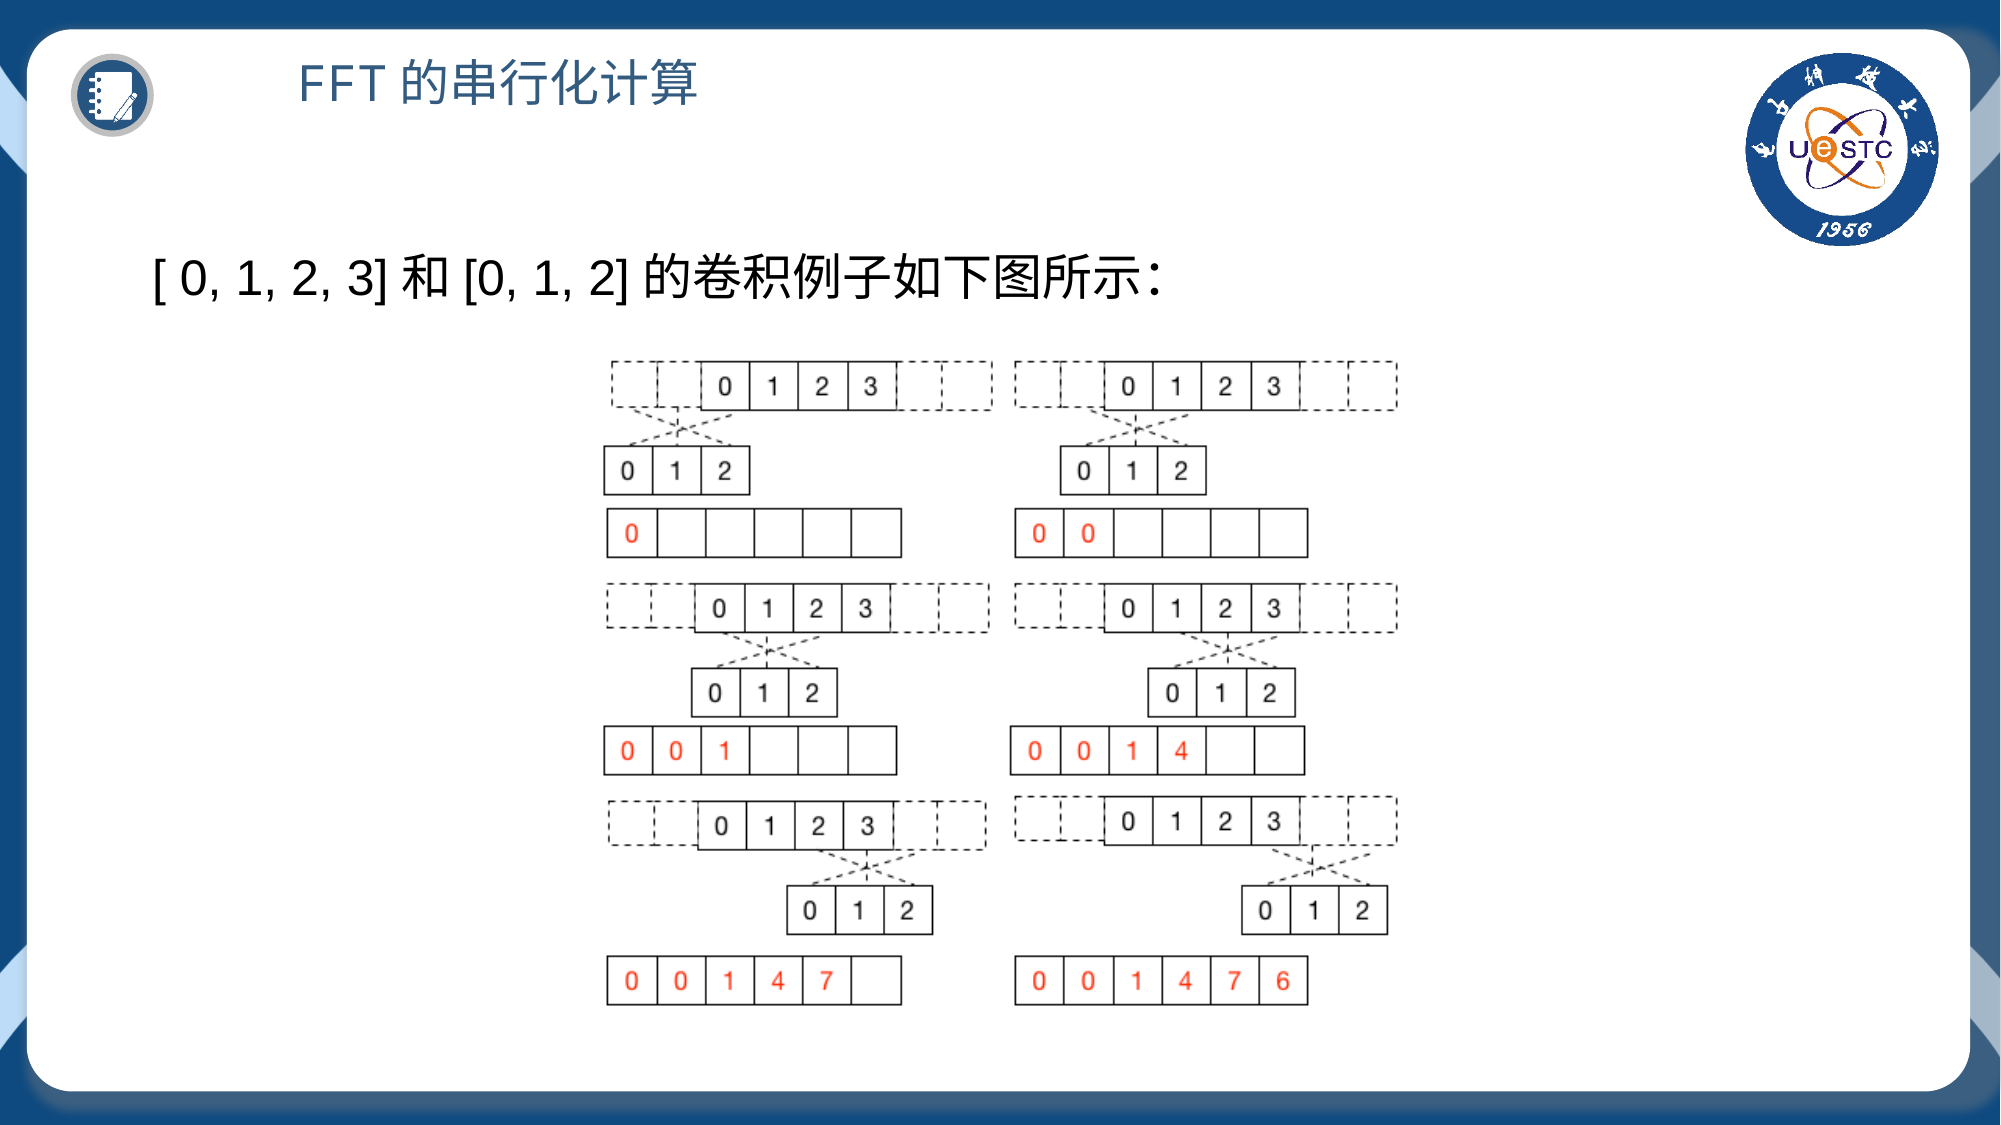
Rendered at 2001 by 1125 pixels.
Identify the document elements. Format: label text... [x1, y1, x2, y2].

text_box [ 0, 1, 2, 3]和[0, 1, 2]的卷积例子如下图所示： [137, 238, 1191, 313]
picture [0, 0, 2000, 1125]
picture [585, 344, 1415, 1023]
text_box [73, 56, 151, 134]
picture [1735, 41, 1951, 257]
text_box FFT的串行化计算 [164, 41, 832, 122]
